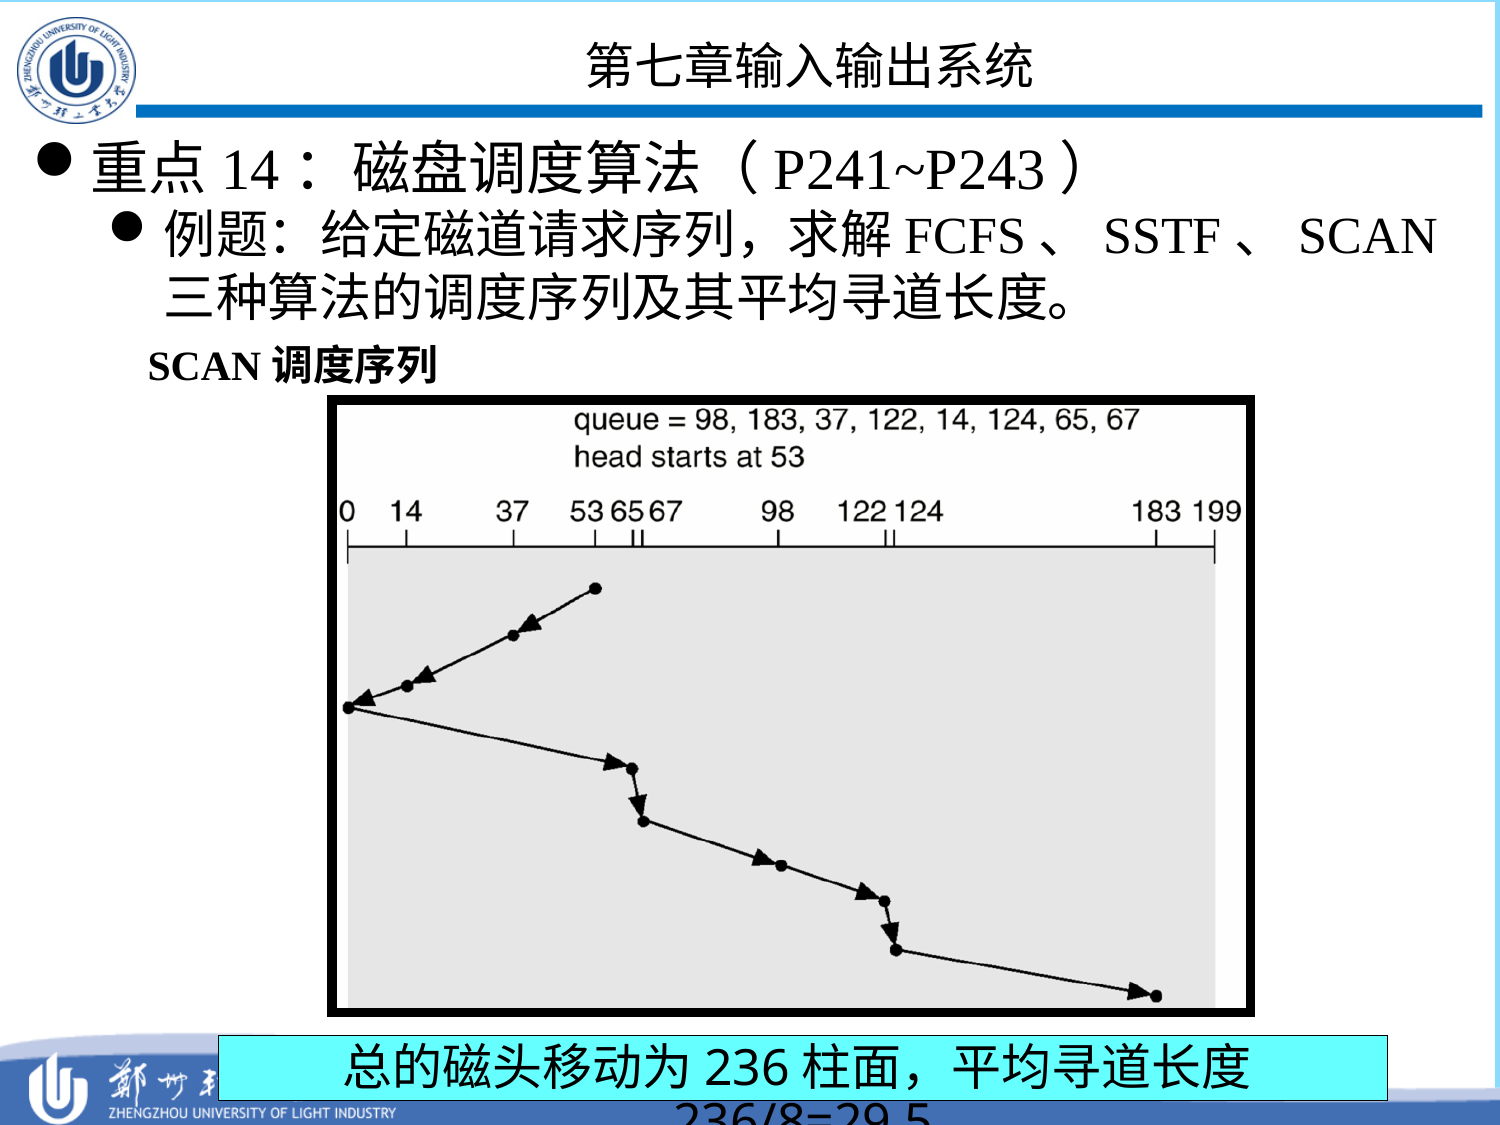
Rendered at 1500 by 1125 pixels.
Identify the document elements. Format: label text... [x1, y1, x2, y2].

list 重点14：磁盘调度算法（P241~P243） 例题：给定磁道请求序列，求解FCFS、SSTF、SCAN三种算法的调度序列及其平均寻道长度。 [17, 123, 1483, 1059]
picture [0, 1023, 1500, 1125]
picture [336, 404, 1247, 1008]
text_box SCAN调度序列 [132, 331, 454, 397]
title 第七章输入输出系统 [135, 8, 1483, 104]
picture [17, 17, 136, 123]
text_box 总的磁头移动为236柱面，平均寻道长度236/8=29.5 [218, 1035, 1388, 1101]
